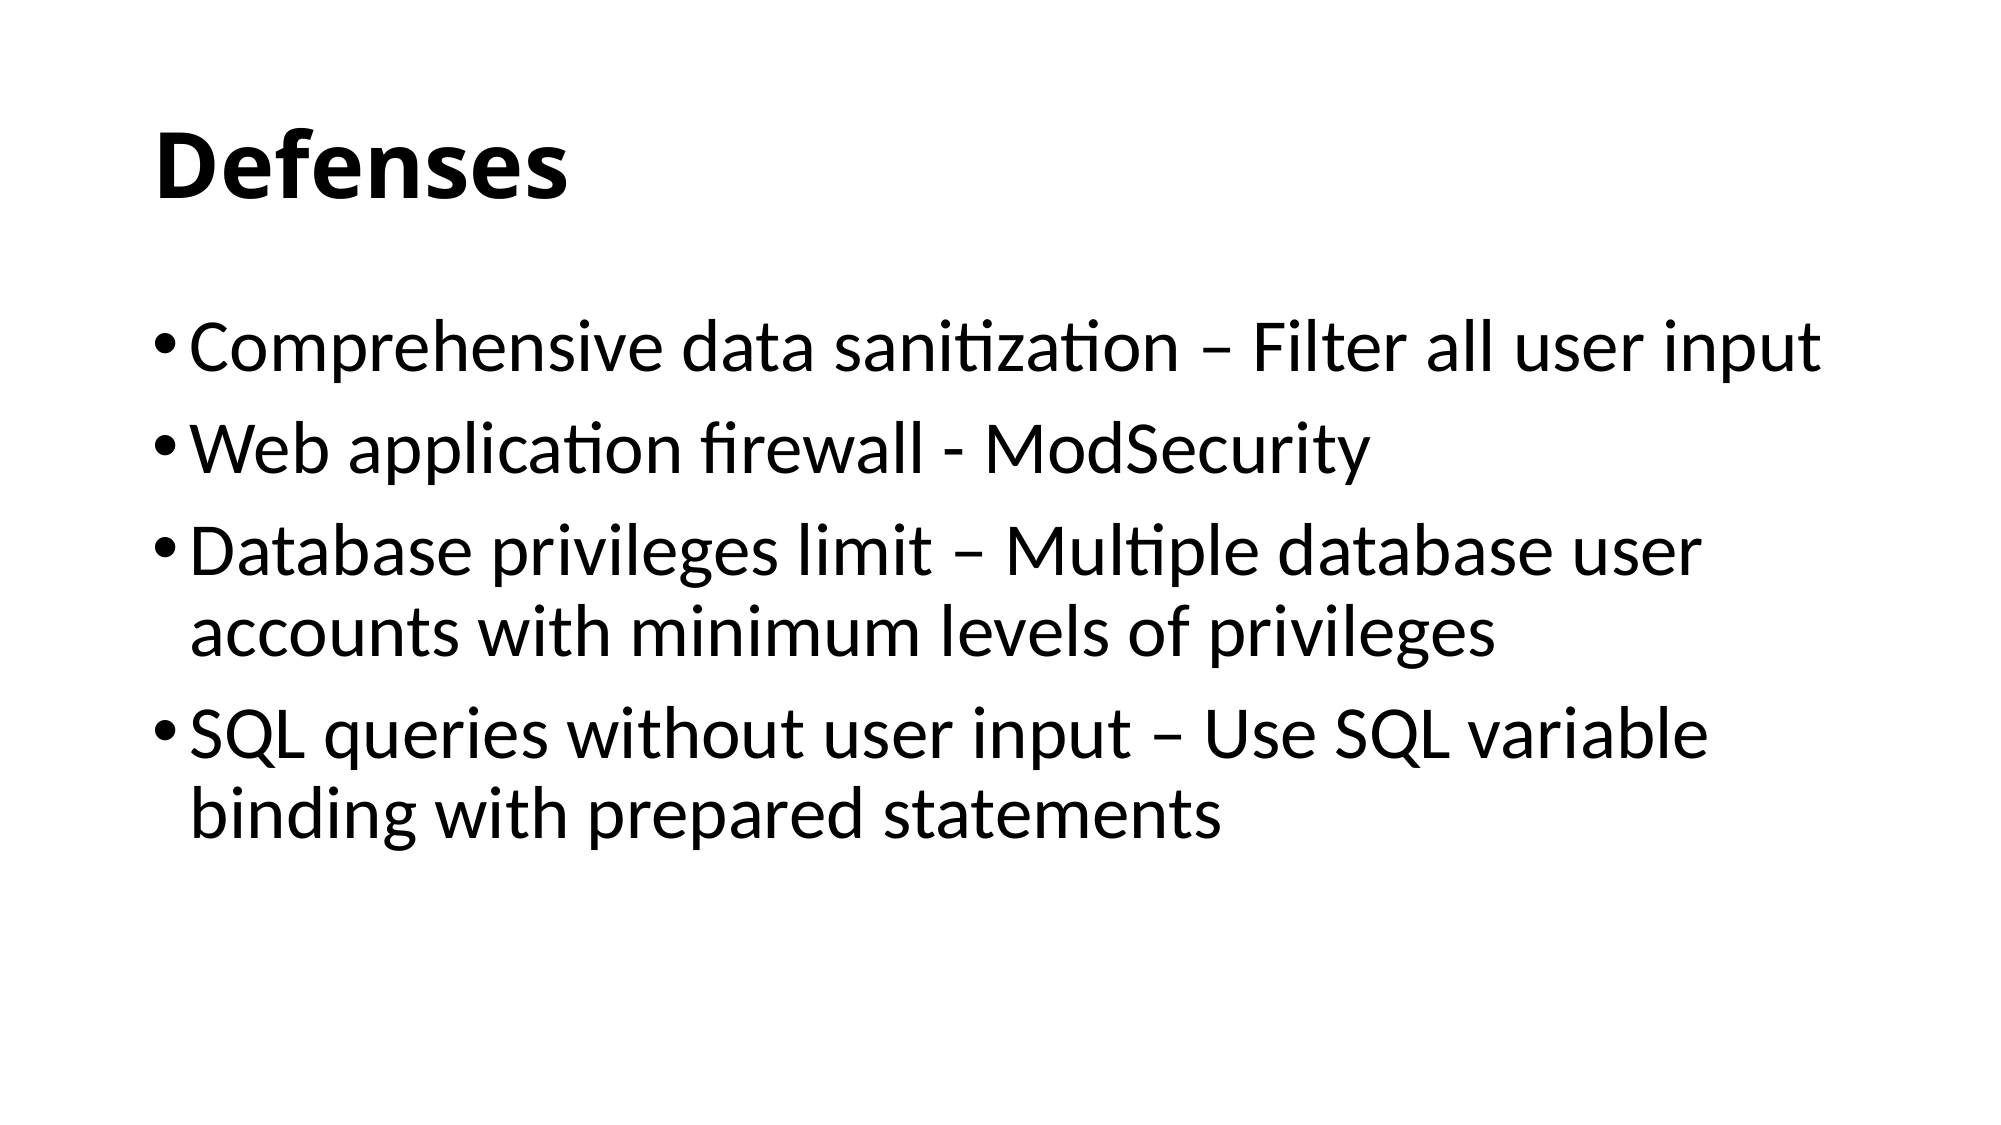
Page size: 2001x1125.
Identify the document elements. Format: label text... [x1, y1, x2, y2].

title Defenses [137, 59, 1863, 278]
list Comprehensive data sanitization – Filter all user input Web application firewall - ModSecurity Database privileges limit – Multiple database user accounts with minimum levels of privileges SQL queries without user input – Use SQL variable binding with prepared statements [137, 299, 1863, 1014]
